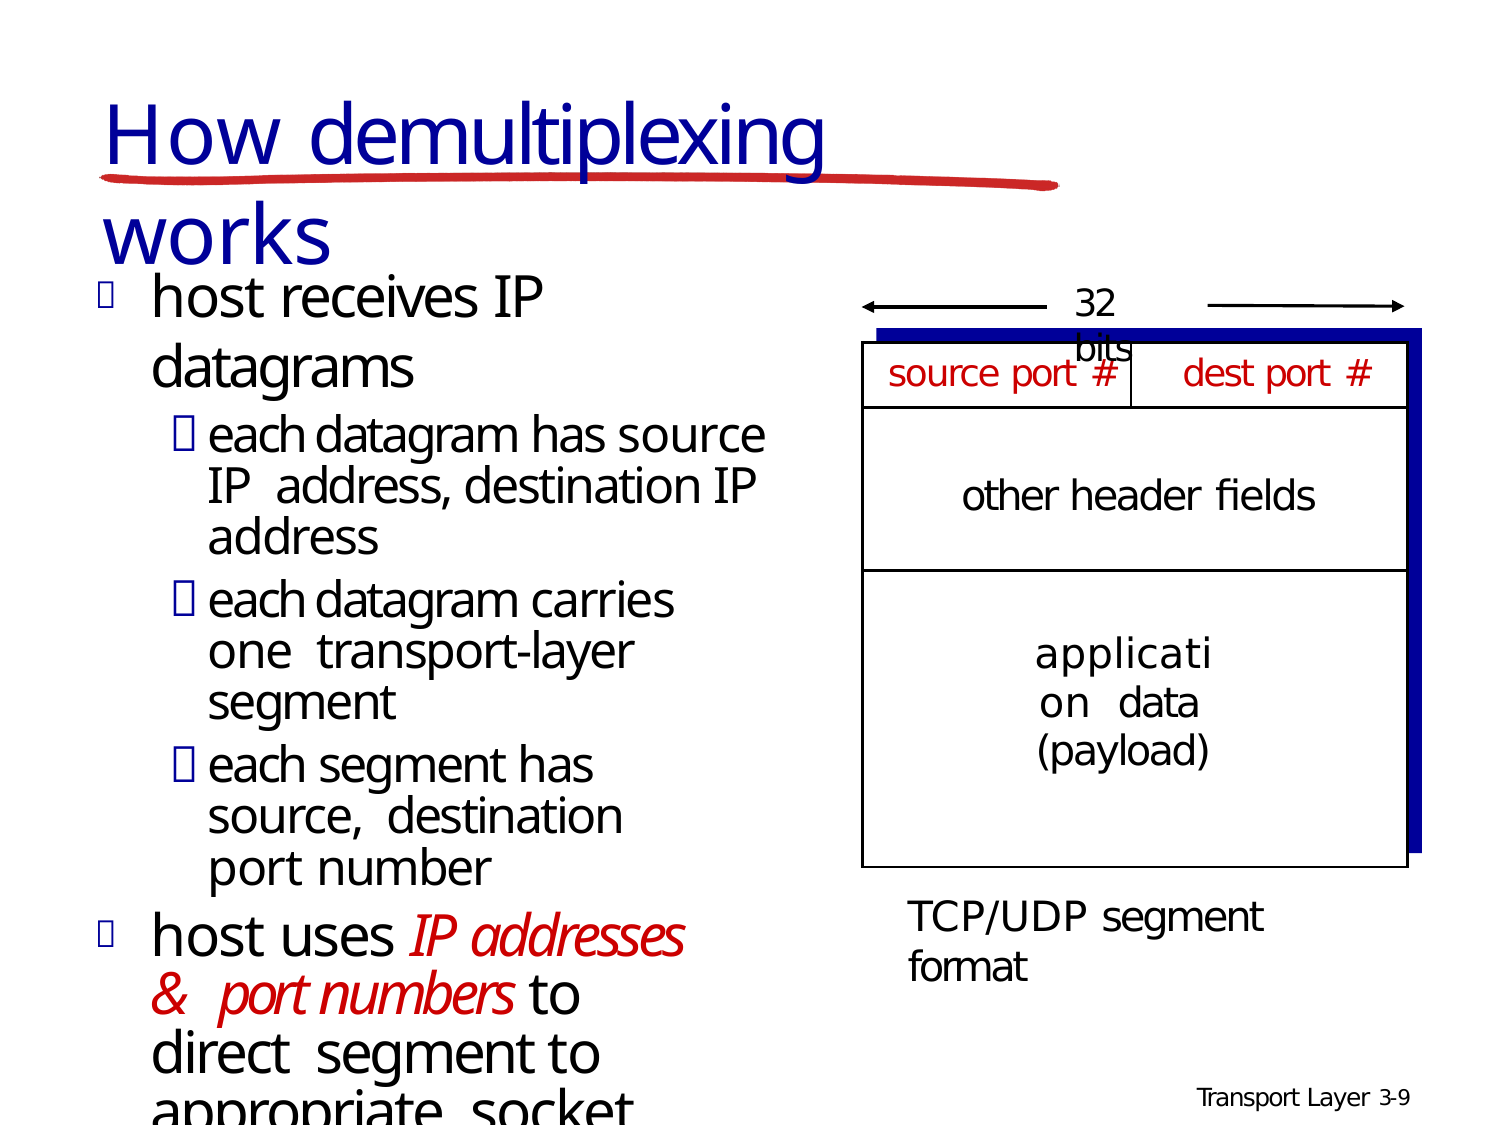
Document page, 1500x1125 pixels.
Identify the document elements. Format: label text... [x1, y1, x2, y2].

text_box [876, 328, 1071, 341]
text_box host receives IP datagrams each datagram has source IP address, destination IP address each datagram carries one transport-layer segment each segment has source, destination port number host uses IP addresses & port numbers to direct segment to appropriate socket [88, 252, 789, 1125]
table_cell other header fields [864, 409, 1406, 569]
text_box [861, 300, 1048, 314]
table_header dest port # [1132, 344, 1406, 406]
table_header source port # [864, 344, 1130, 406]
title How demultiplexing works [100, 79, 1018, 282]
text_box [95, 167, 100, 193]
table_cell application data (payload) [864, 572, 1406, 866]
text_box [1205, 299, 1405, 313]
text_box [1187, 328, 1422, 854]
text_box TCP/UDP segment format [905, 888, 1394, 991]
text_box 32 bits [1071, 277, 1187, 370]
text_box [1018, 167, 1071, 193]
slide_number Transport Layer 3-9 [1194, 1063, 1437, 1125]
